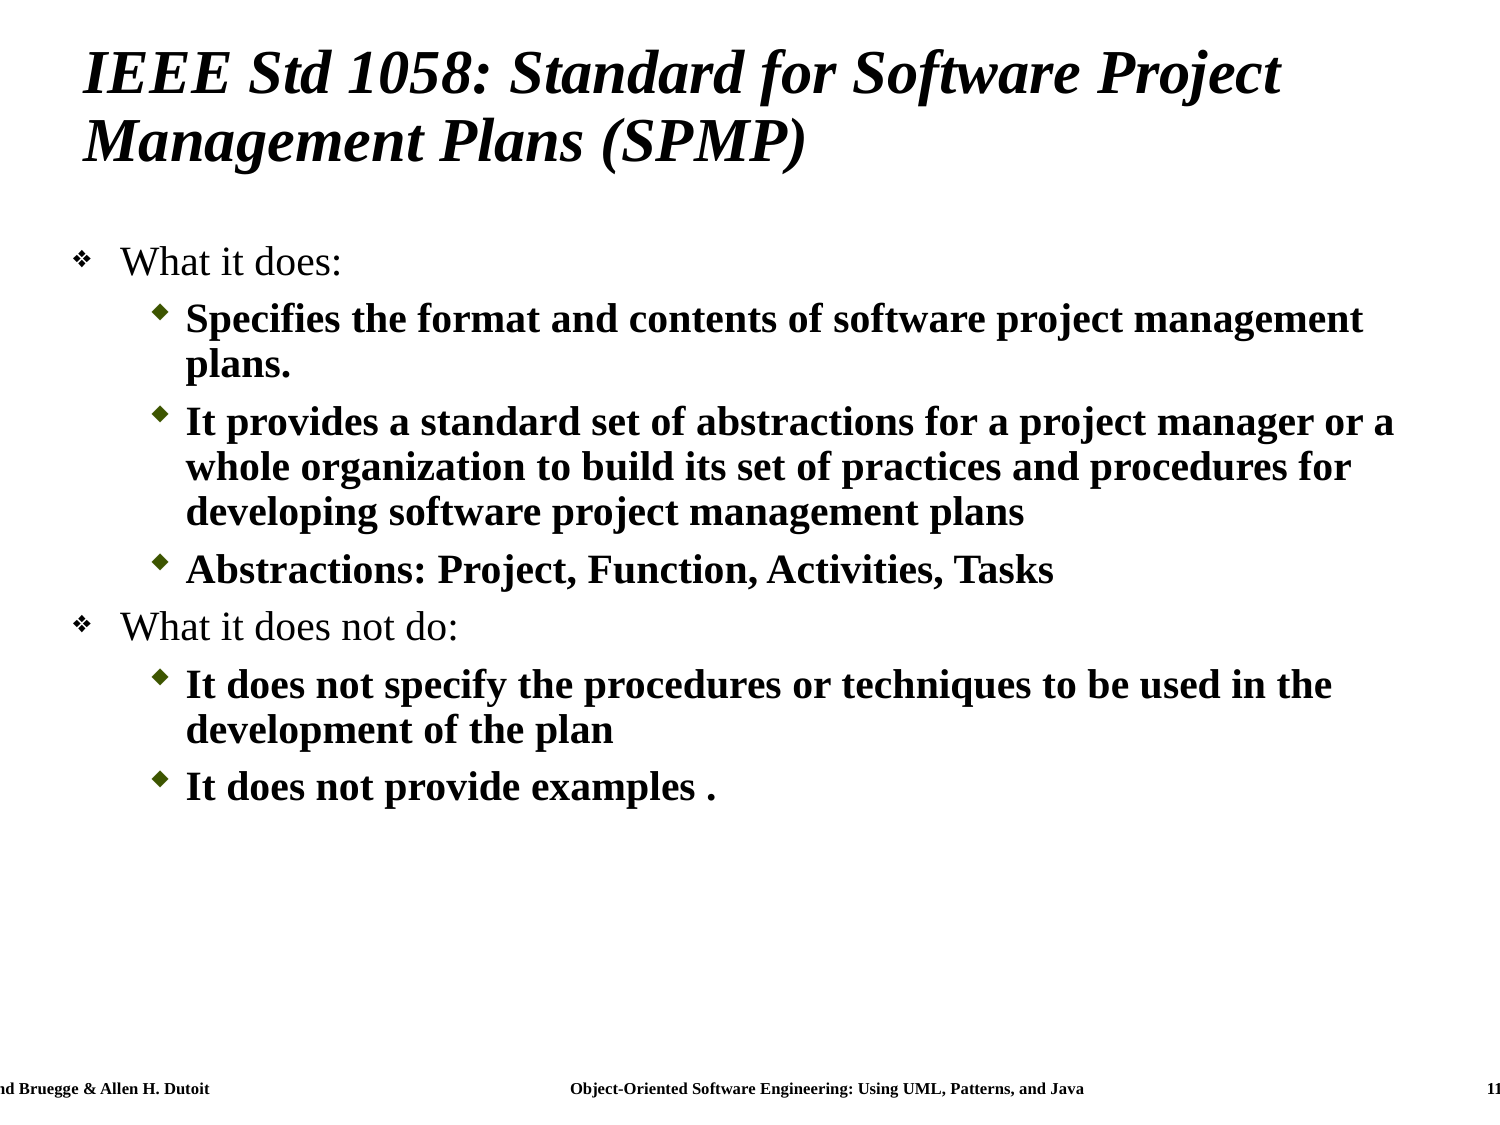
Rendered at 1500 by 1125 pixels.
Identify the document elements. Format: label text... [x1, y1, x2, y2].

title IEEE Std 1058: Standard for Software Project Management Plans (SPMP) [68, 36, 1407, 179]
list What it does: Specifies the format and contents of software project management plans. It provides a standard set of abstractions for a project manager or a whole organization to build its set of practices and procedures for developing software project management plans Abstractions: Project, Function, Activities, Tasks What it does not do: It does not specify the procedures or techniques to be used in the development of the plan It does not provide examples . [58, 232, 1413, 1020]
